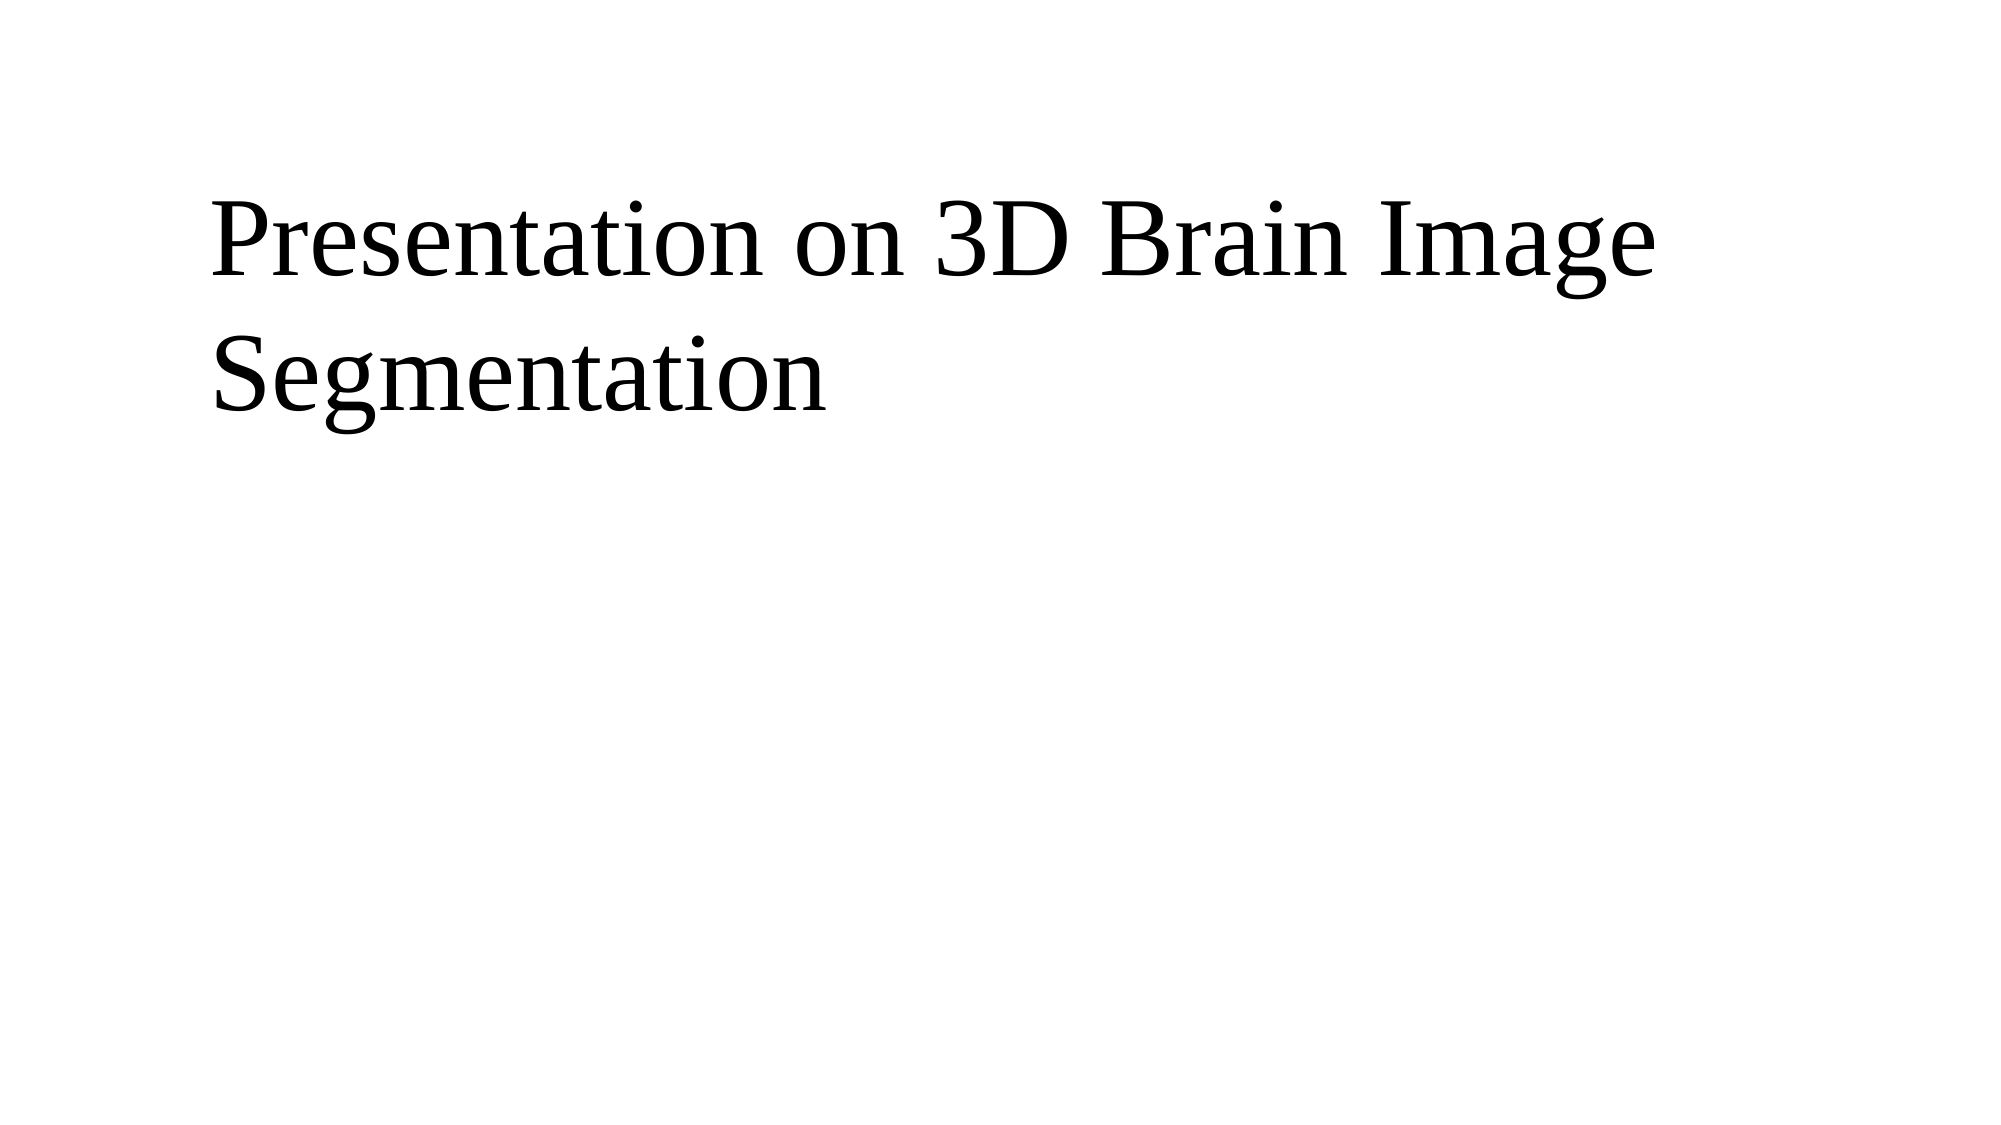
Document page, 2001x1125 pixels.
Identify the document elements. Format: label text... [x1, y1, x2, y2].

text_box Presentation on 3D Brain Image Segmentation [675, 155, 1848, 441]
text_box [25, 0, 675, 625]
